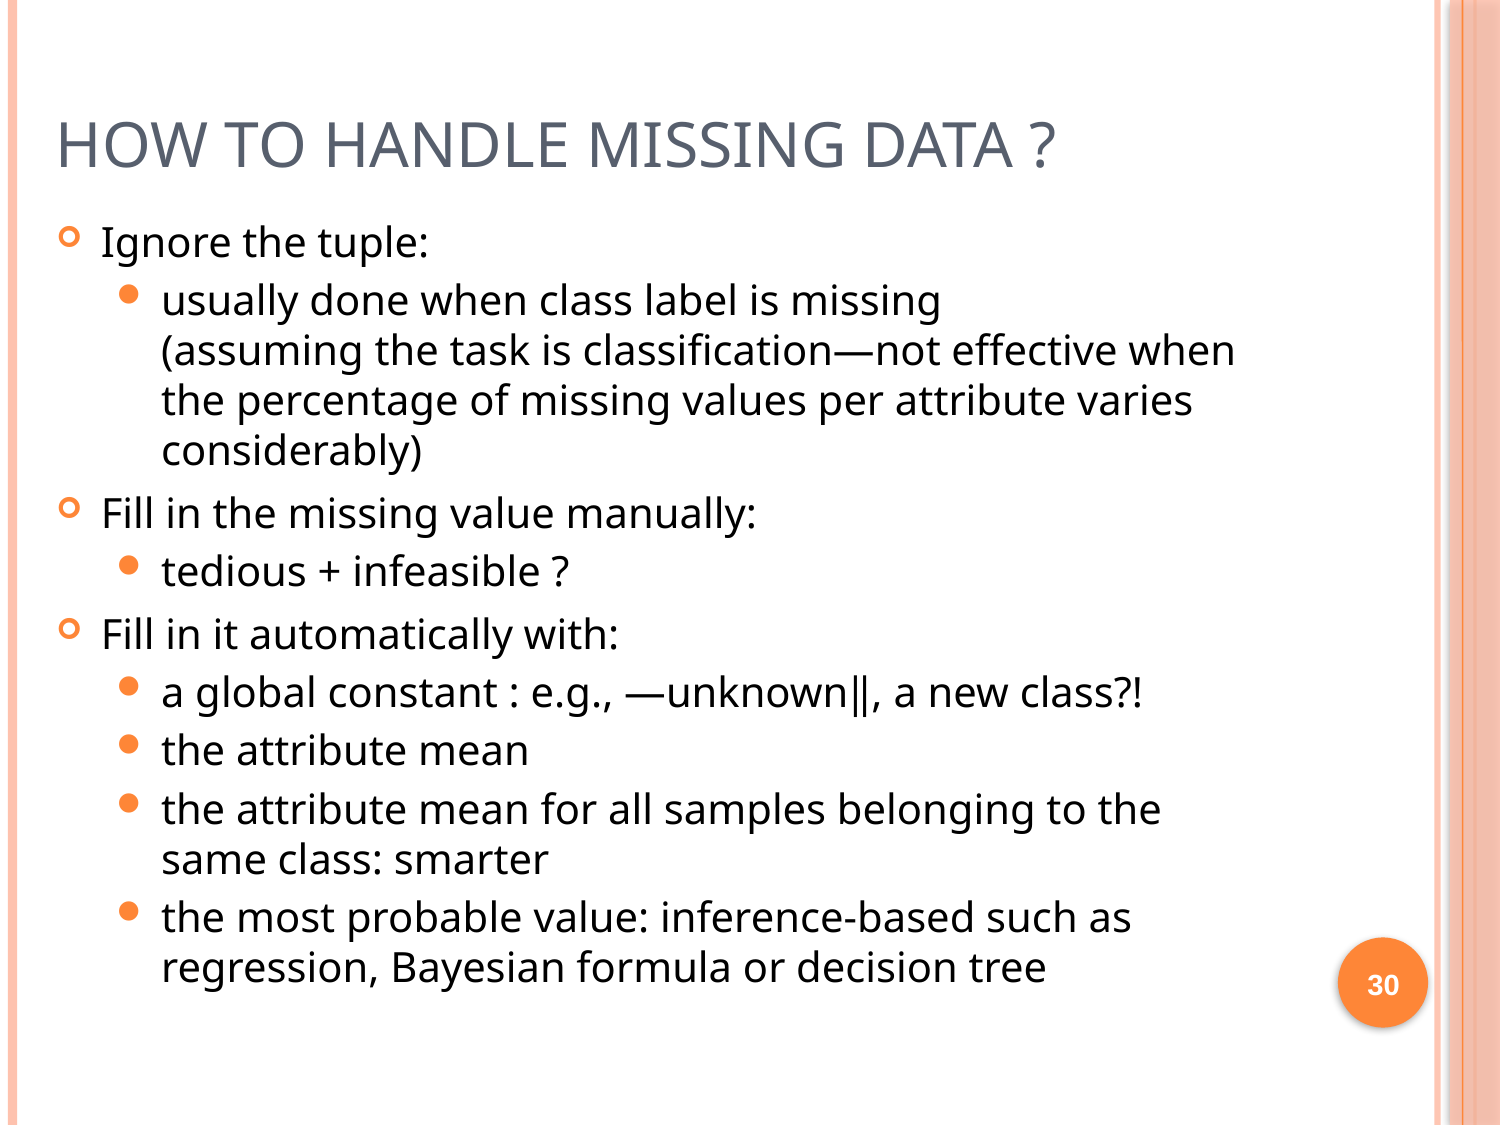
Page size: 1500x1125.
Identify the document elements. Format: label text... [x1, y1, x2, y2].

list Ignore the tuple: usually done when class label is missing (assuming the task is classification—not effective when the percentage of missing values per attribute varies considerably) Fill in the missing value manually: tedious + infeasible ? Fill in it automatically with: a global constant : e.g., ―unknown‖, a new class?! the attribute mean the attribute mean for all samples belonging to the same class: smarter the most probable value: inference-based such as regression, Bayesian formula or decision tree [40, 207, 1267, 1008]
title How to Handle Missing Data ? [41, 0, 1267, 188]
slide_number 30 [1333, 940, 1434, 1026]
